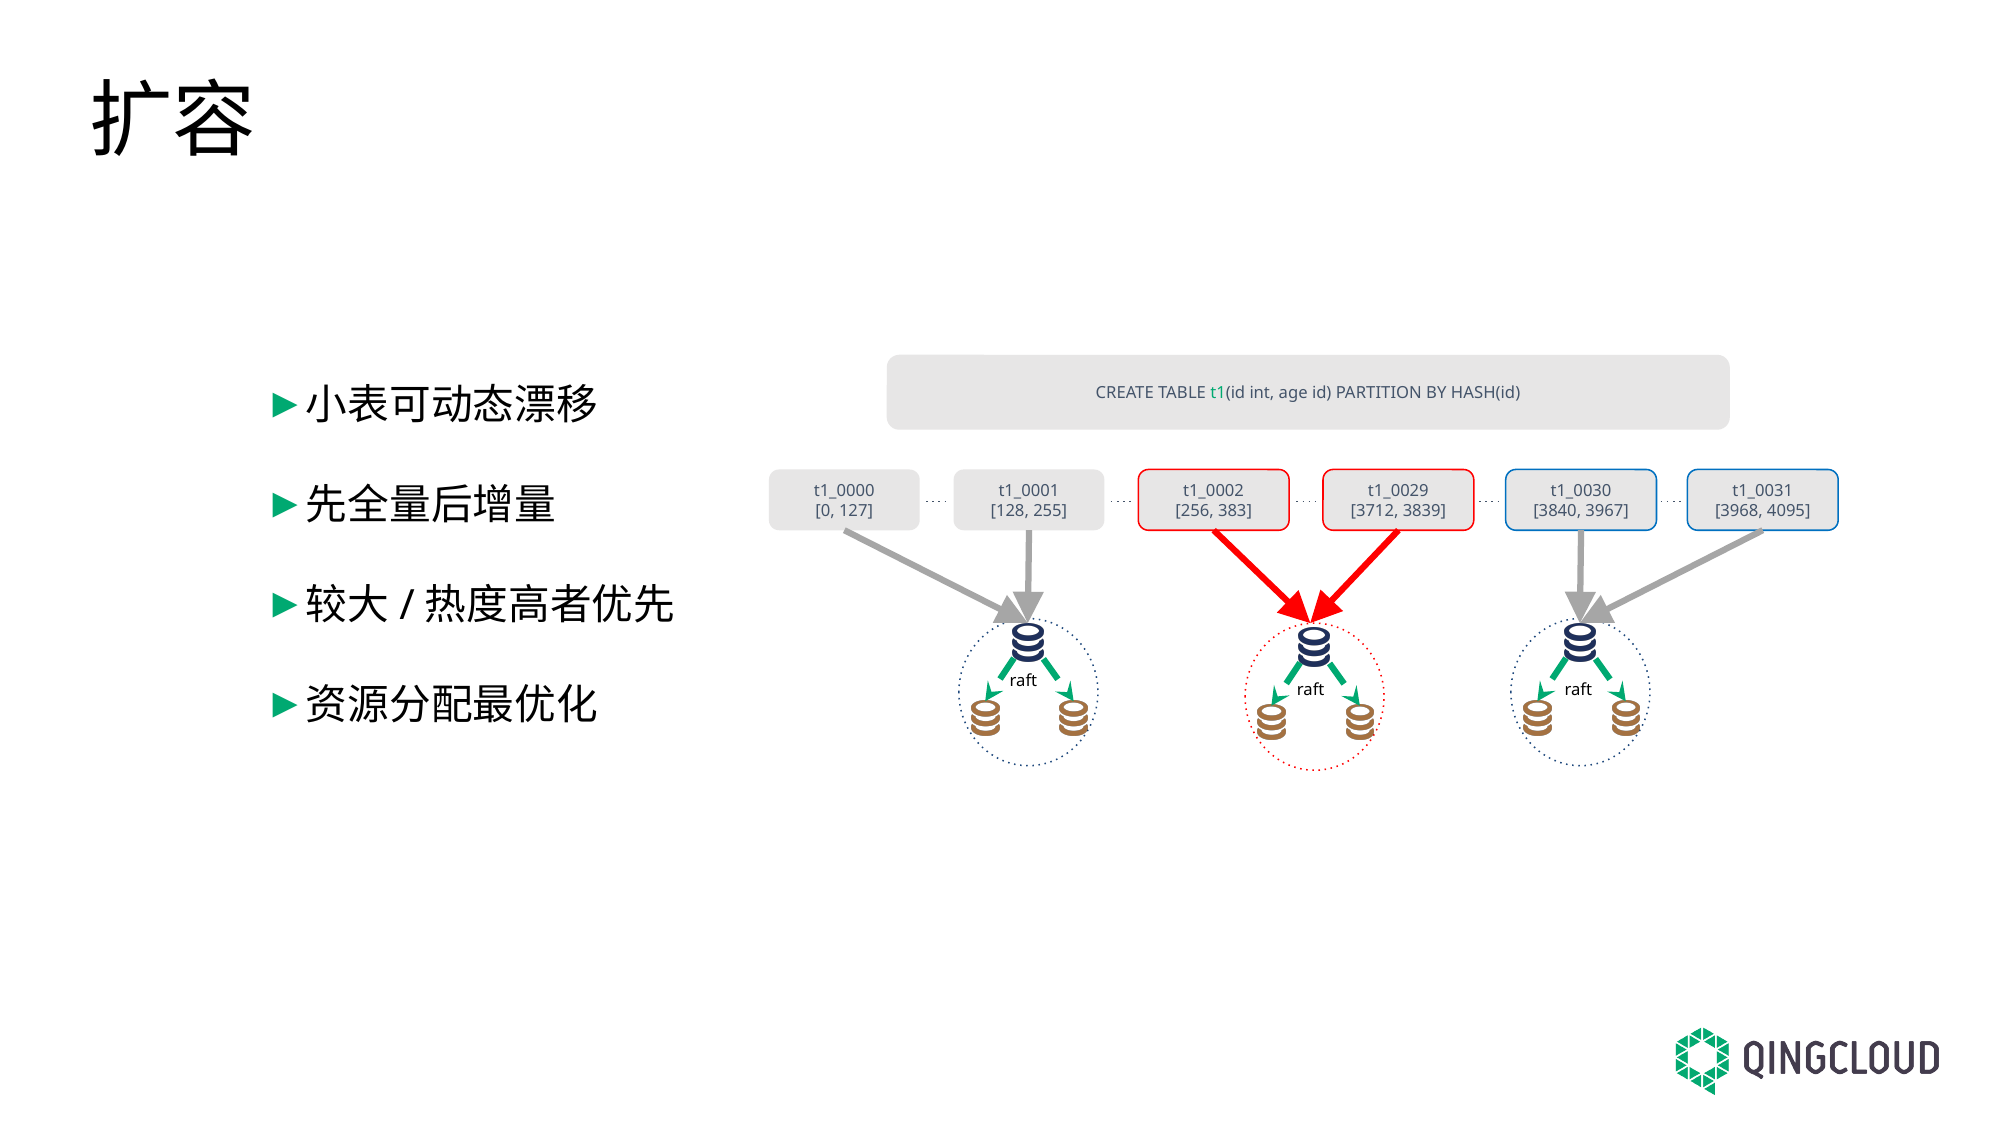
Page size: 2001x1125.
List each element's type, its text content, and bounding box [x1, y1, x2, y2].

picture [1650, 1013, 1961, 1105]
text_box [768, 354, 1839, 771]
text_box 小表可动态漂移 先全量后增量 较大/热度高者优先 资源分配最优化 [259, 324, 754, 700]
title 扩容 [74, 63, 479, 182]
